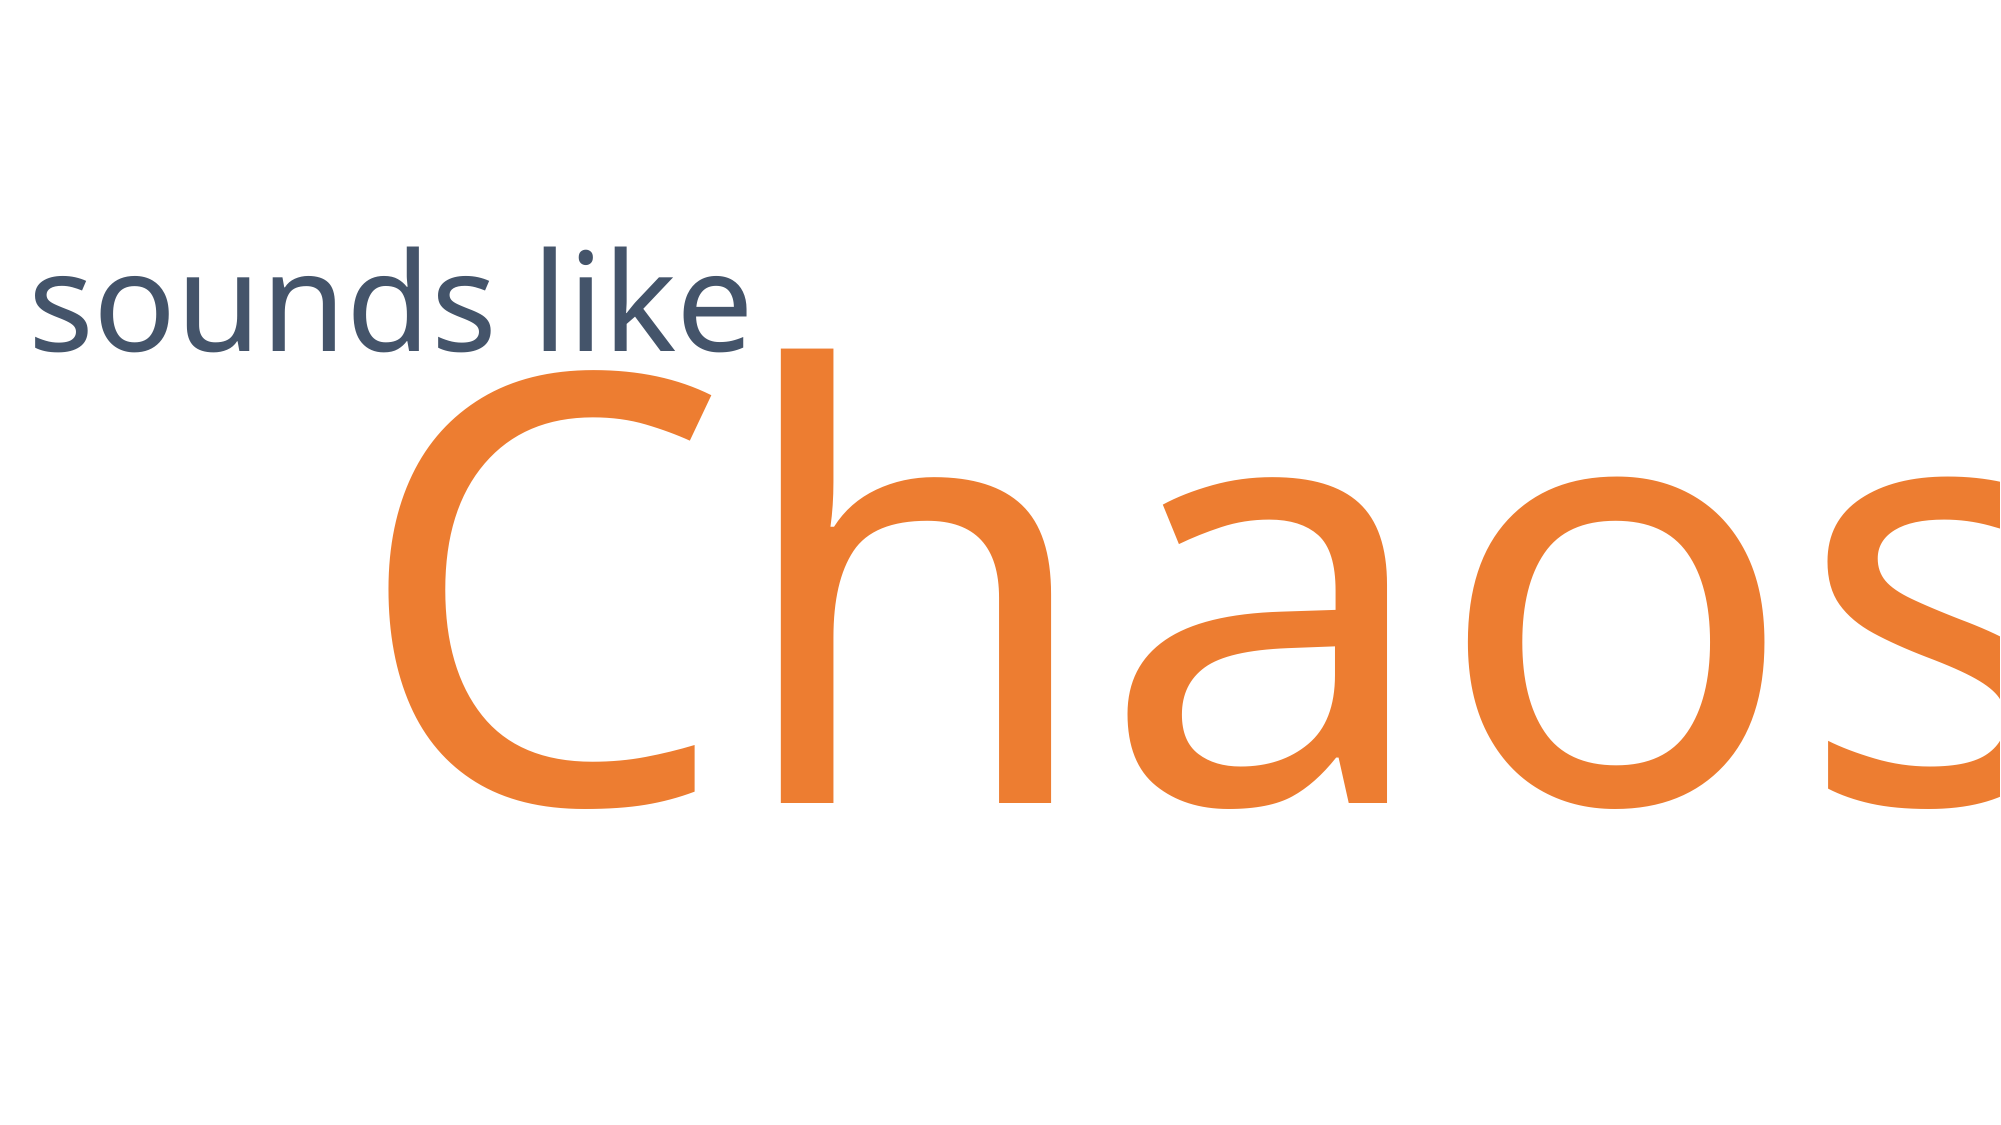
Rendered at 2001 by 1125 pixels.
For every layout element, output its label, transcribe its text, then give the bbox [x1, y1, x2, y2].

text_box sounds like [13, 206, 770, 387]
text_box Chaos [338, 197, 2000, 931]
